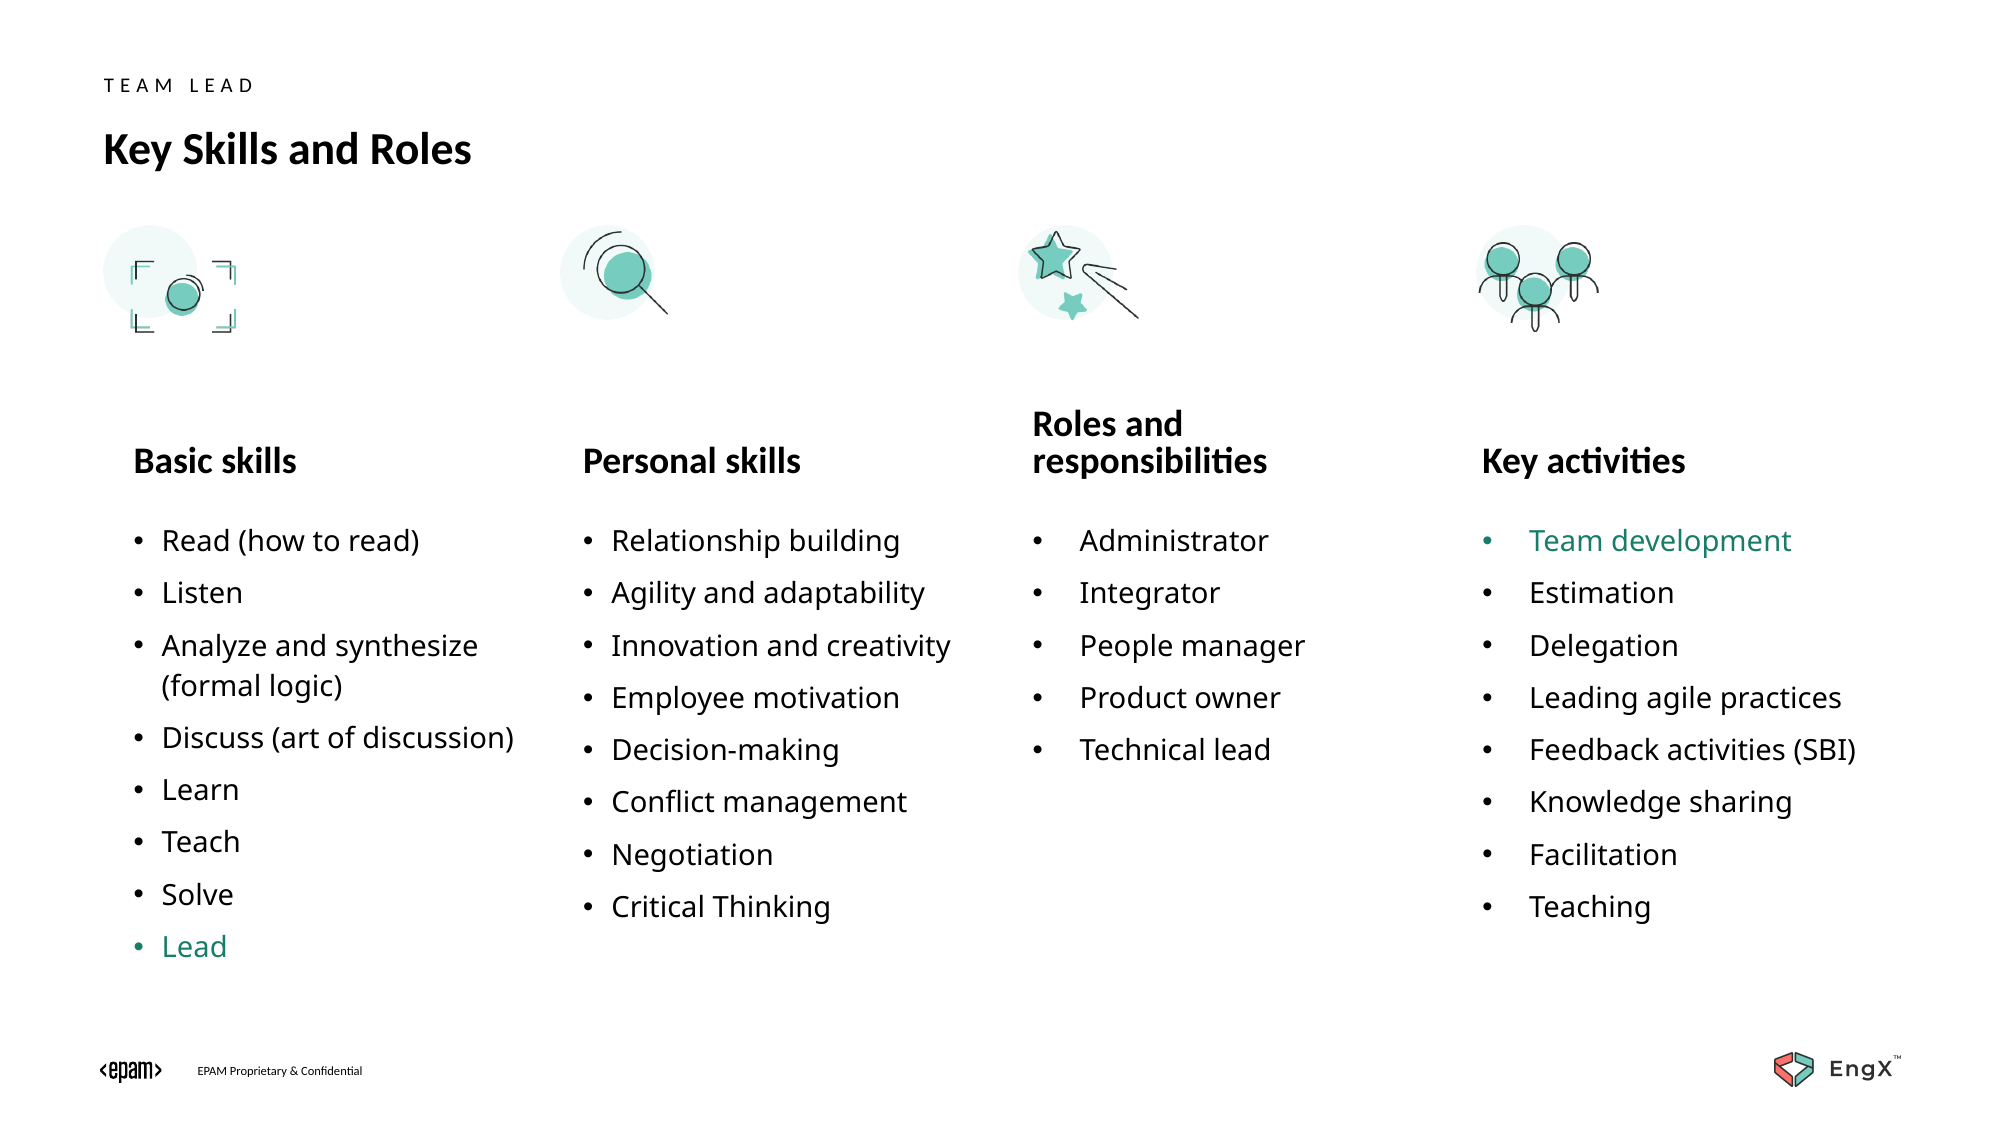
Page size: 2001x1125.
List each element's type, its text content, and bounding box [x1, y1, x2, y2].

list Team Lead [103, 68, 697, 106]
table_header Roles and responsibilities [1003, 384, 1453, 491]
table_header Personal skills [554, 384, 1003, 491]
table_header Basic skills [104, 384, 554, 491]
picture [103, 225, 237, 333]
table_cell Read (how to read) Listen Analyze and synthesize (formal logic) Discuss (art of discussion) Learn Teach Solve Lead [104, 491, 554, 980]
table_cell Relationship building Agility and adaptability Innovation and creativity Employee motivation Decision-making Conflict management Negotiation Critical Thinking [554, 491, 1003, 980]
picture [1774, 1052, 1901, 1087]
table_cell Administrator Integrator People manager Product owner Technical lead [1003, 491, 1453, 980]
table_header Key activities [1453, 384, 1902, 491]
table_cell Team development Estimation Delegation Leading agile practices Feedback activities (SBI) Knowledge sharing Facilitation Teaching [1453, 491, 1902, 980]
picture [560, 225, 695, 333]
title Key Skills and Roles [103, 118, 1903, 175]
picture [1018, 225, 1153, 333]
picture [1476, 225, 1611, 333]
